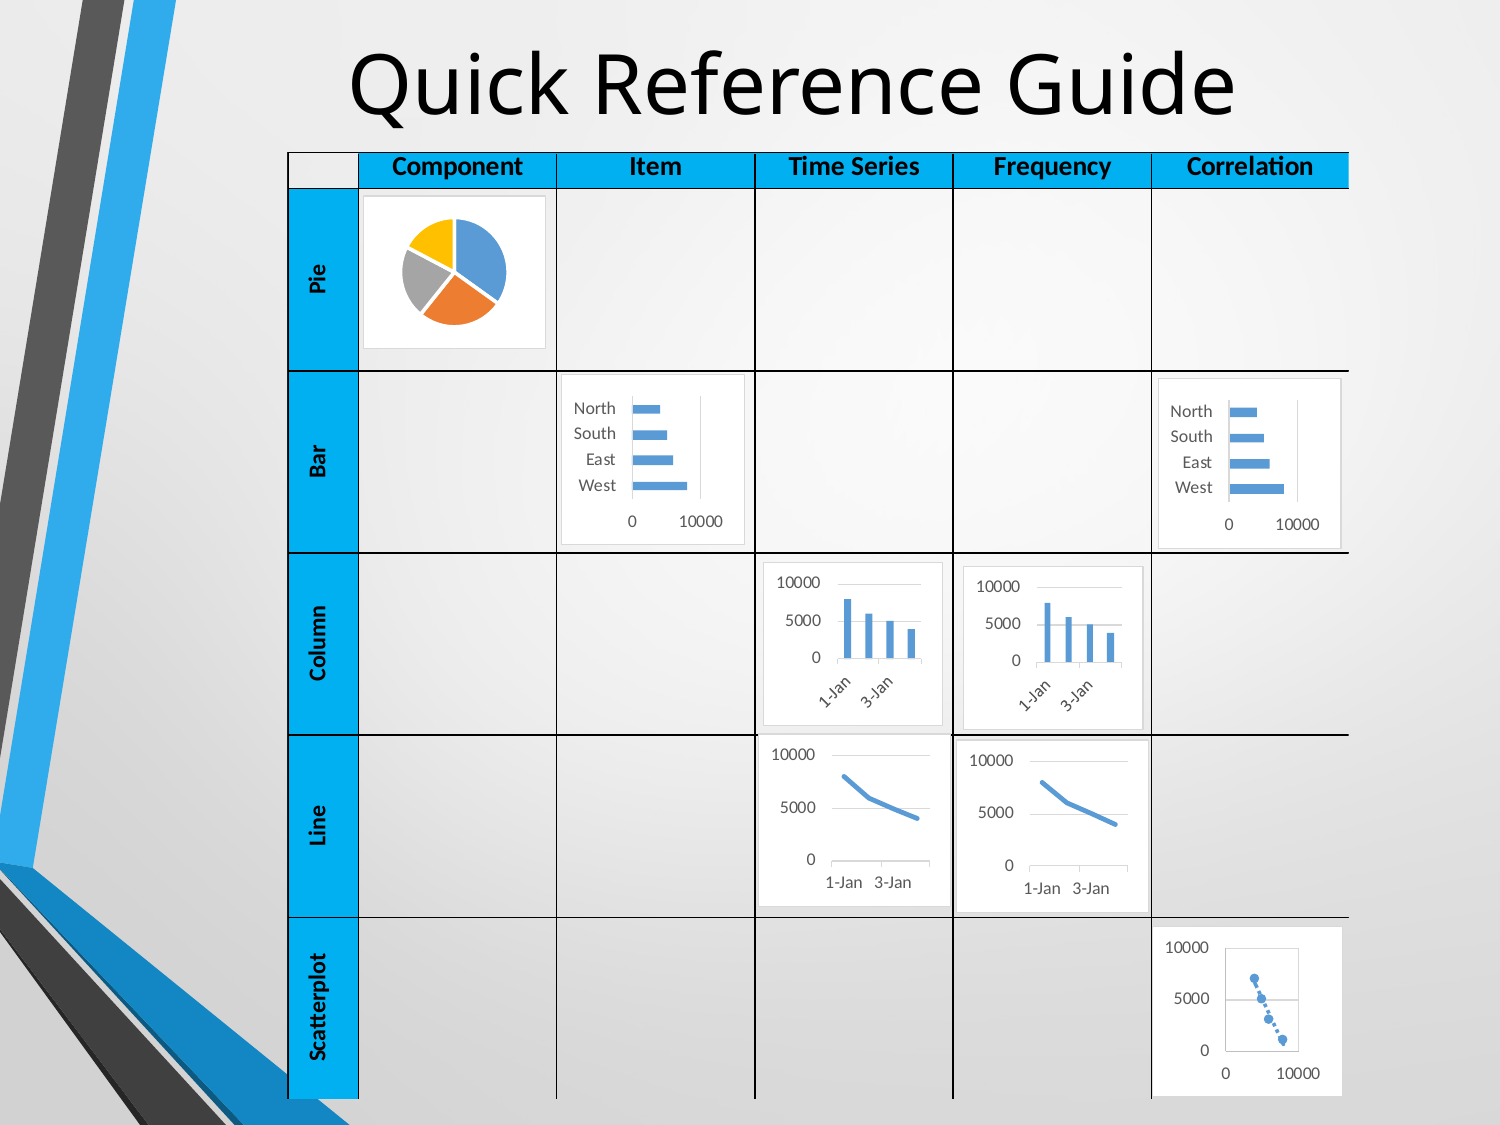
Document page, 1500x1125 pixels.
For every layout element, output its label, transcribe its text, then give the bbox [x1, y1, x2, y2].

picture [287, 152, 1351, 1101]
title Quick Reference Guide [161, 0, 1425, 163]
picture [790, 158, 800, 174]
picture [996, 158, 1004, 174]
